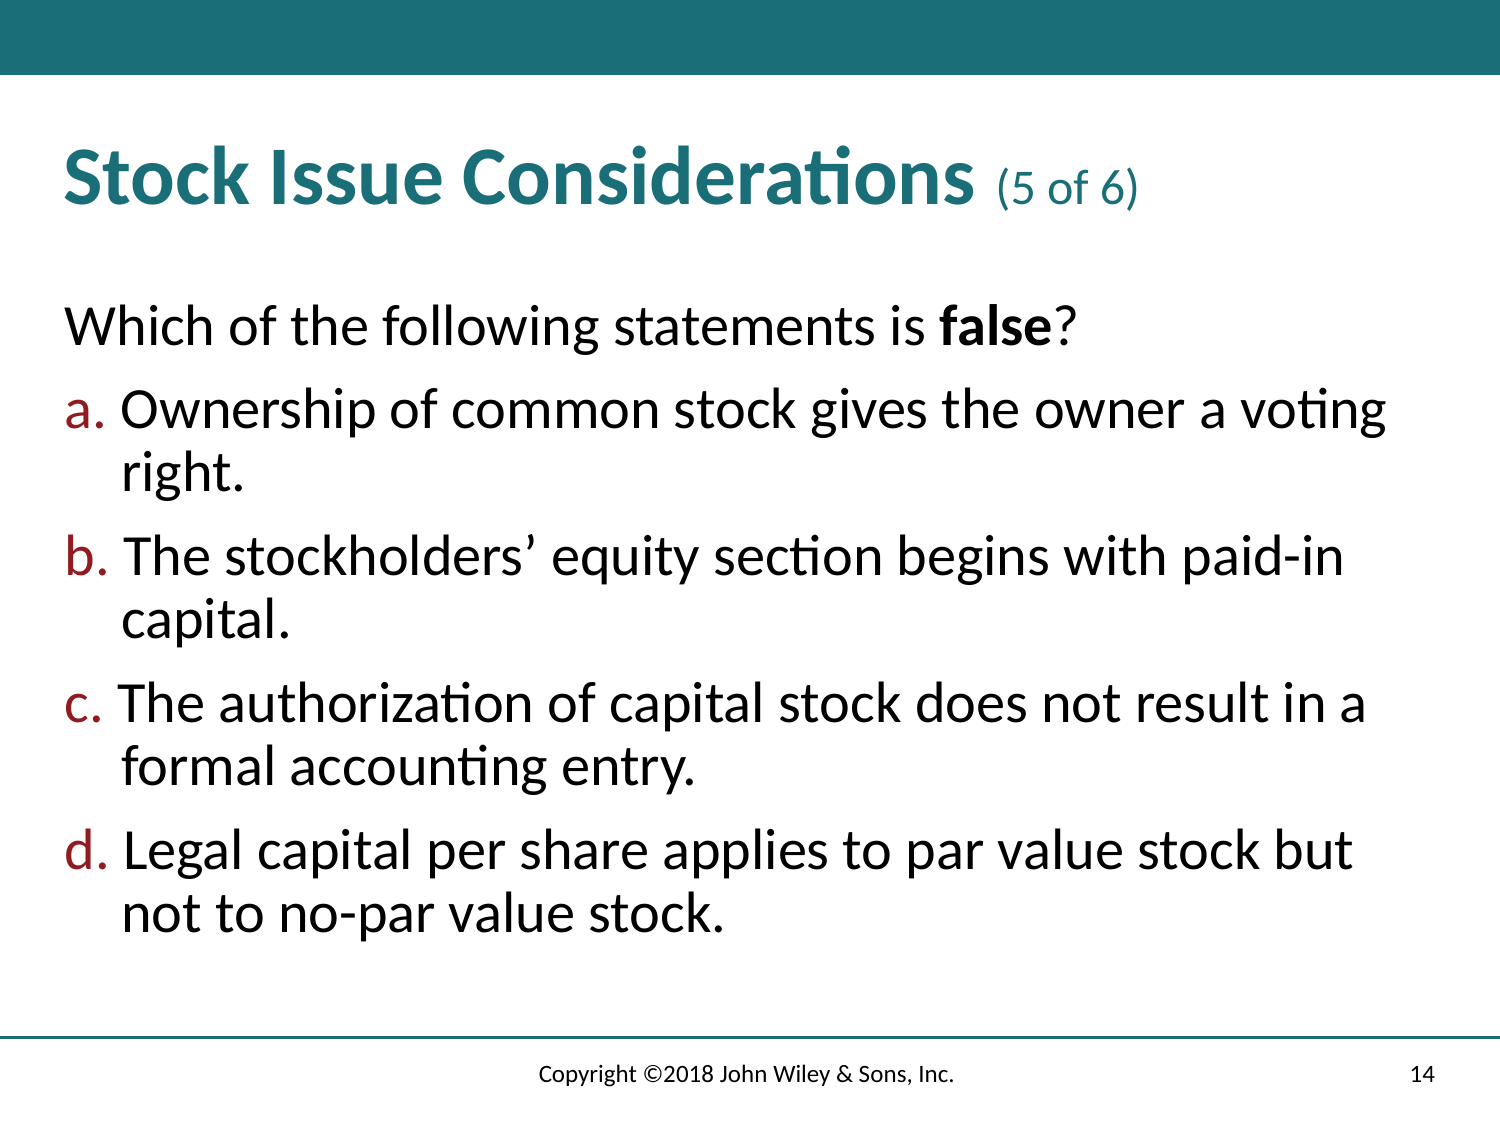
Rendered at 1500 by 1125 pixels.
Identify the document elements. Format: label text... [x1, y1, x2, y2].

slide_number 14 [1059, 1042, 1450, 1103]
footer Copyright ©2018 John Wiley & Sons, Inc. [496, 1042, 1004, 1103]
title Stock Issue Considerations (5 of 6) [48, 125, 1449, 288]
list Which of the following statements is false? a. Ownership of common stock gives the owner a voting right. b. The stockholders’ equity section begins with paid-in capital. c. The authorization of capital stock does not result in a formal accounting entry. d. Legal capital per share applies to par value stock but not to no-par value stock. [50, 287, 1450, 975]
